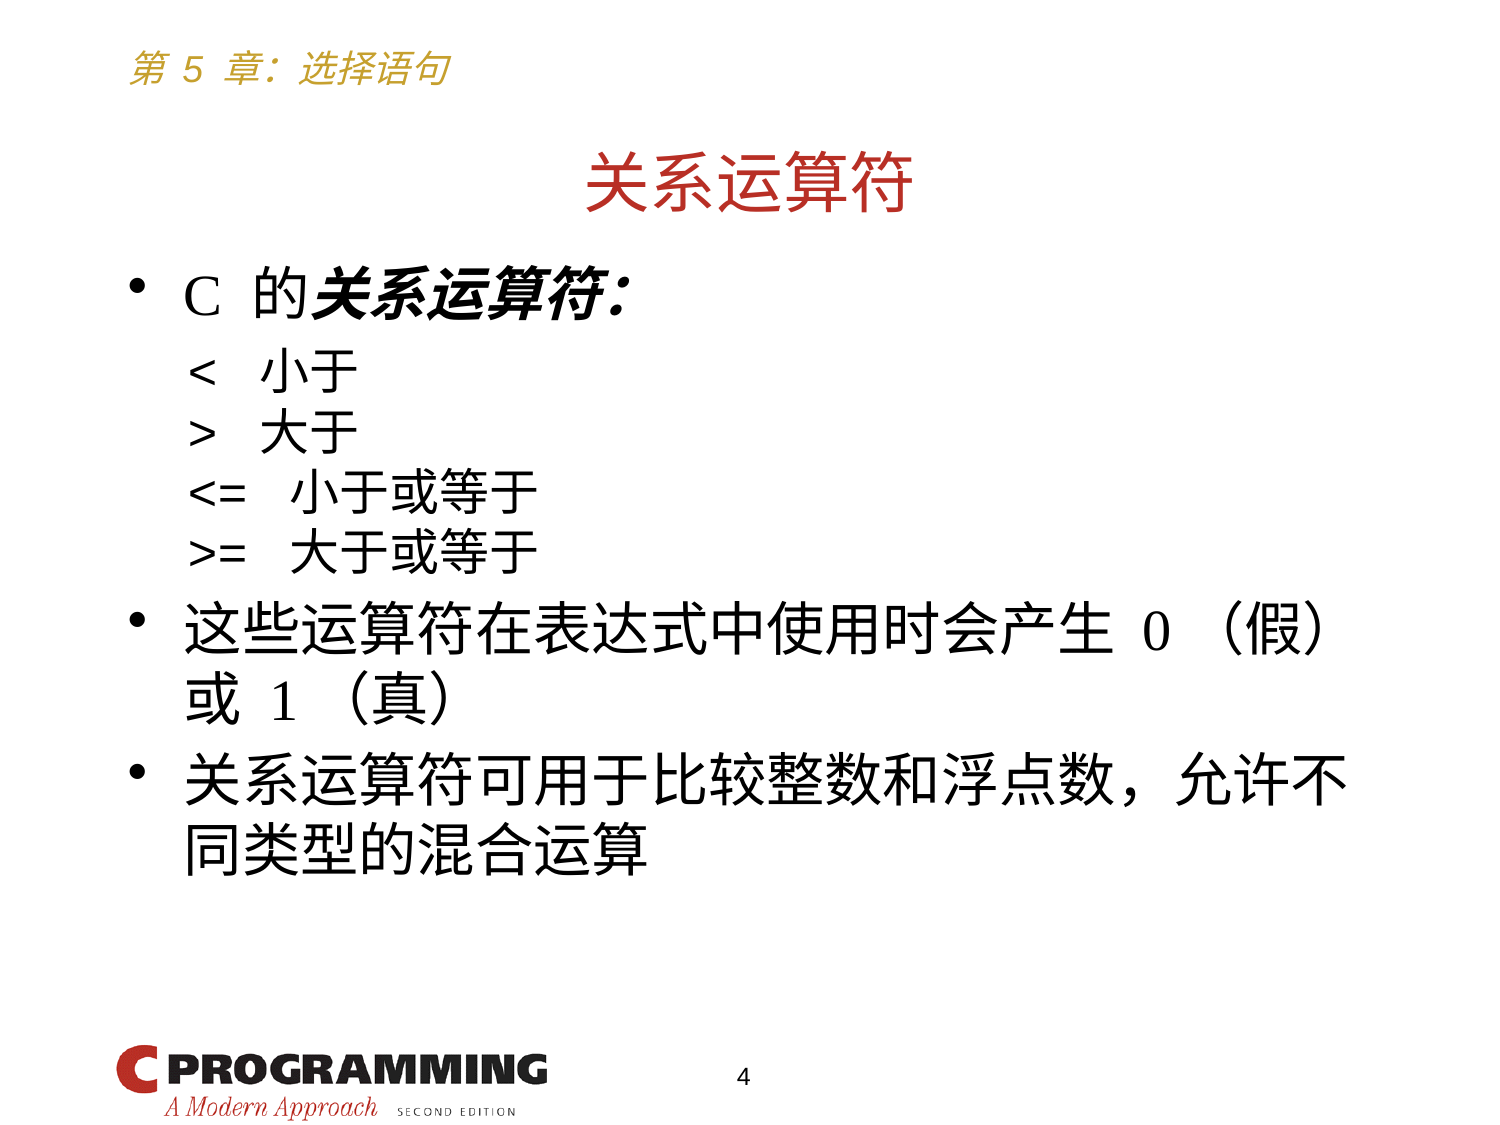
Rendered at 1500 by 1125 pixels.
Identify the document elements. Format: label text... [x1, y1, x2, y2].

slide_number 4 [687, 1049, 801, 1101]
list C 的关系运算符： < 小于 > 大于 <= 小于或等于 >= 大于或等于 这些运算符在表达式中使用时会产生 0（假）或 1（真） 关系运算符可用于比较整数和浮点数，允许不同类型的混合运算 [112, 249, 1388, 1038]
title 关系运算符 [112, 125, 1388, 238]
picture [112, 1041, 550, 1123]
